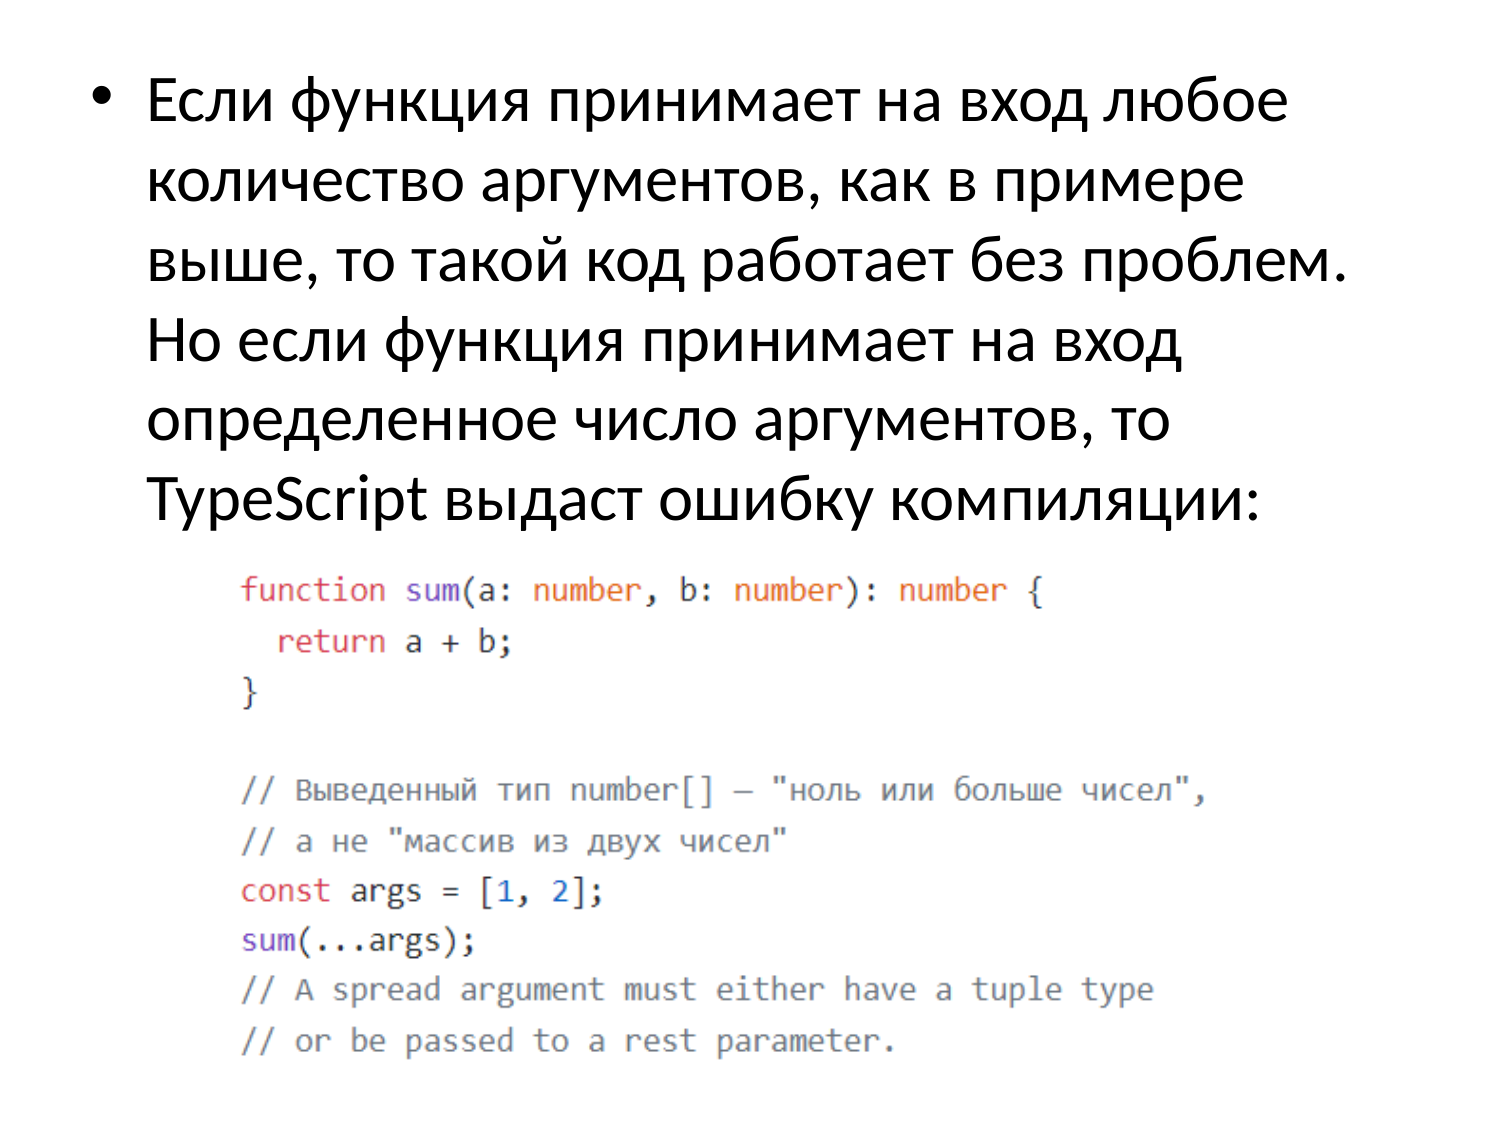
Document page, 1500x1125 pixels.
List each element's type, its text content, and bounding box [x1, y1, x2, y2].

picture [210, 550, 1256, 1091]
list Если функция принимает на вход любое количество аргументов, как в примере выше, то такой код работает без проблем. Но если функция принимает на вход определенное число аргументов, то TypeScript выдаст ошибку компиляции: [75, 46, 1425, 1079]
